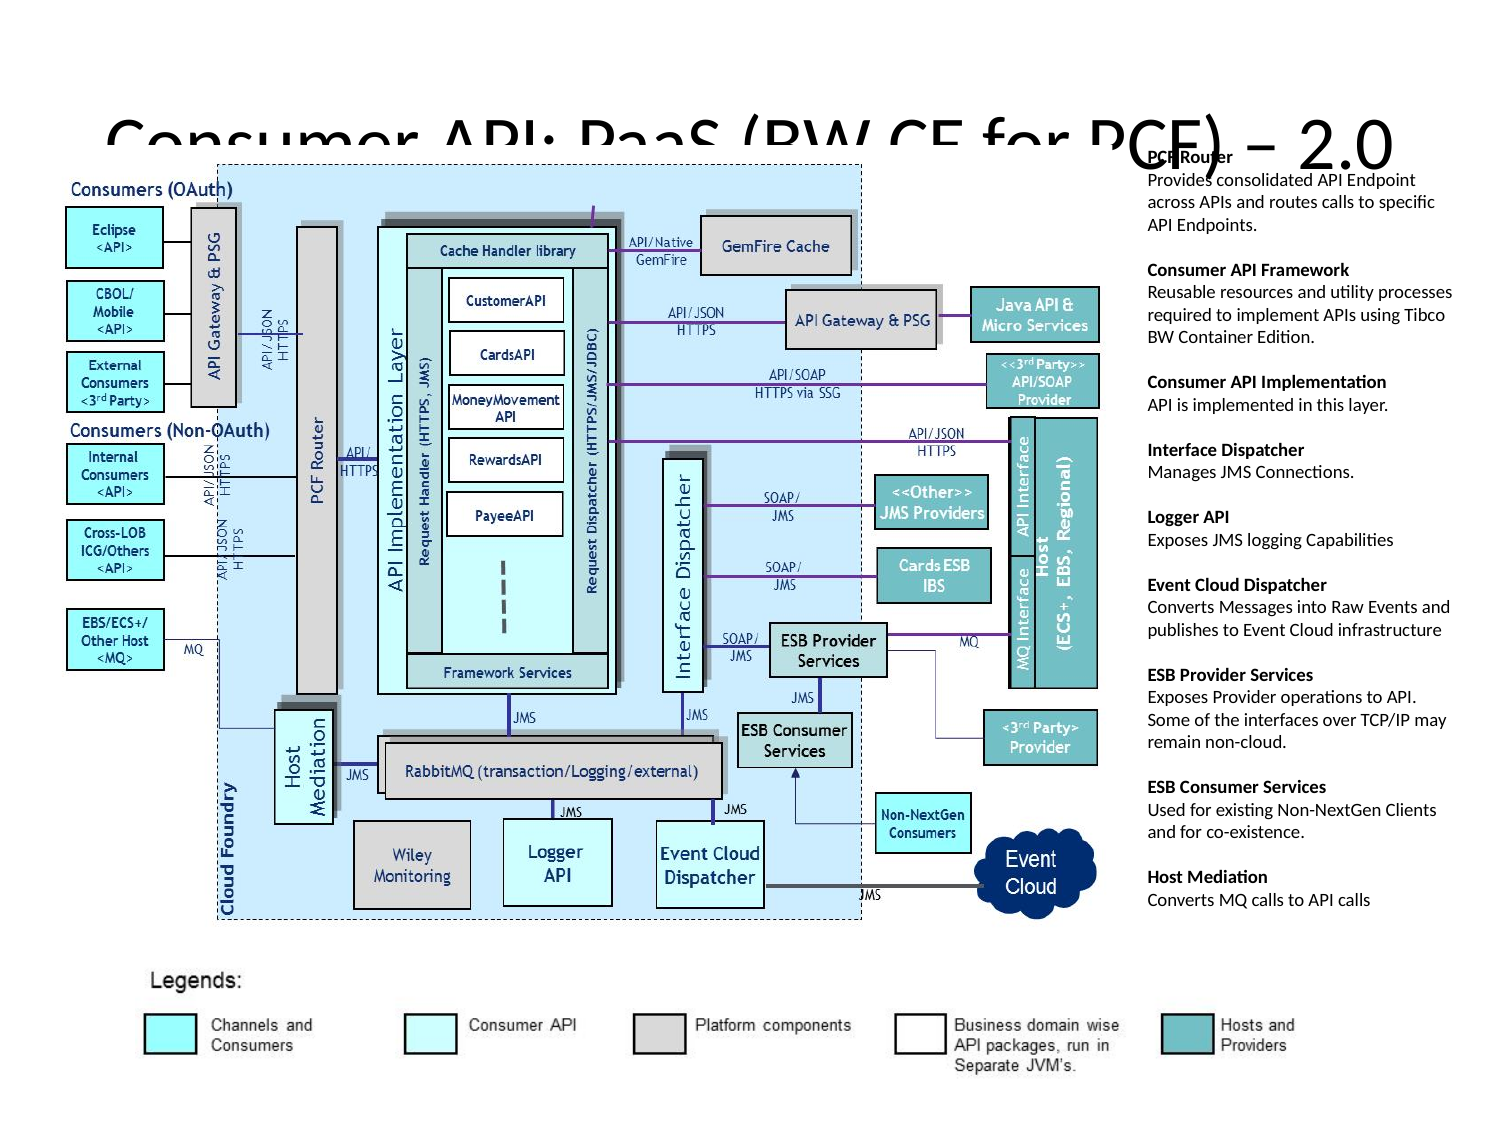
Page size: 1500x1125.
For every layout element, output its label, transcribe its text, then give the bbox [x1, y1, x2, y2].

title Consumer API: PaaS (BW CE for PCF) – 2.0 [75, 45, 1425, 233]
picture [46, 145, 1113, 930]
picture [135, 958, 1365, 1086]
text_box PCF Router Provides consolidated API Endpoint across APIs and routes calls to specific API Endpoints. Consumer API Framework Reusable resources and utility processes required to implement APIs using Tibco BW Container Edition. Consumer API Implementation API is implemented in this layer. Interface Dispatcher Manages JMS Connections. Logger API Exposes JMS logging Capabilities Event Cloud Dispatcher Converts Messages into Raw Events and publishes to Event Cloud infrastructure ESB Provider Services Exposes Provider operations to API. Some of the interfaces over TCP/IP may remain non-cloud. ESB Consumer Services Used for existing Non-NextGen Clients and for co-existence. Host Mediation Converts MQ calls to API calls [1132, 137, 1475, 918]
